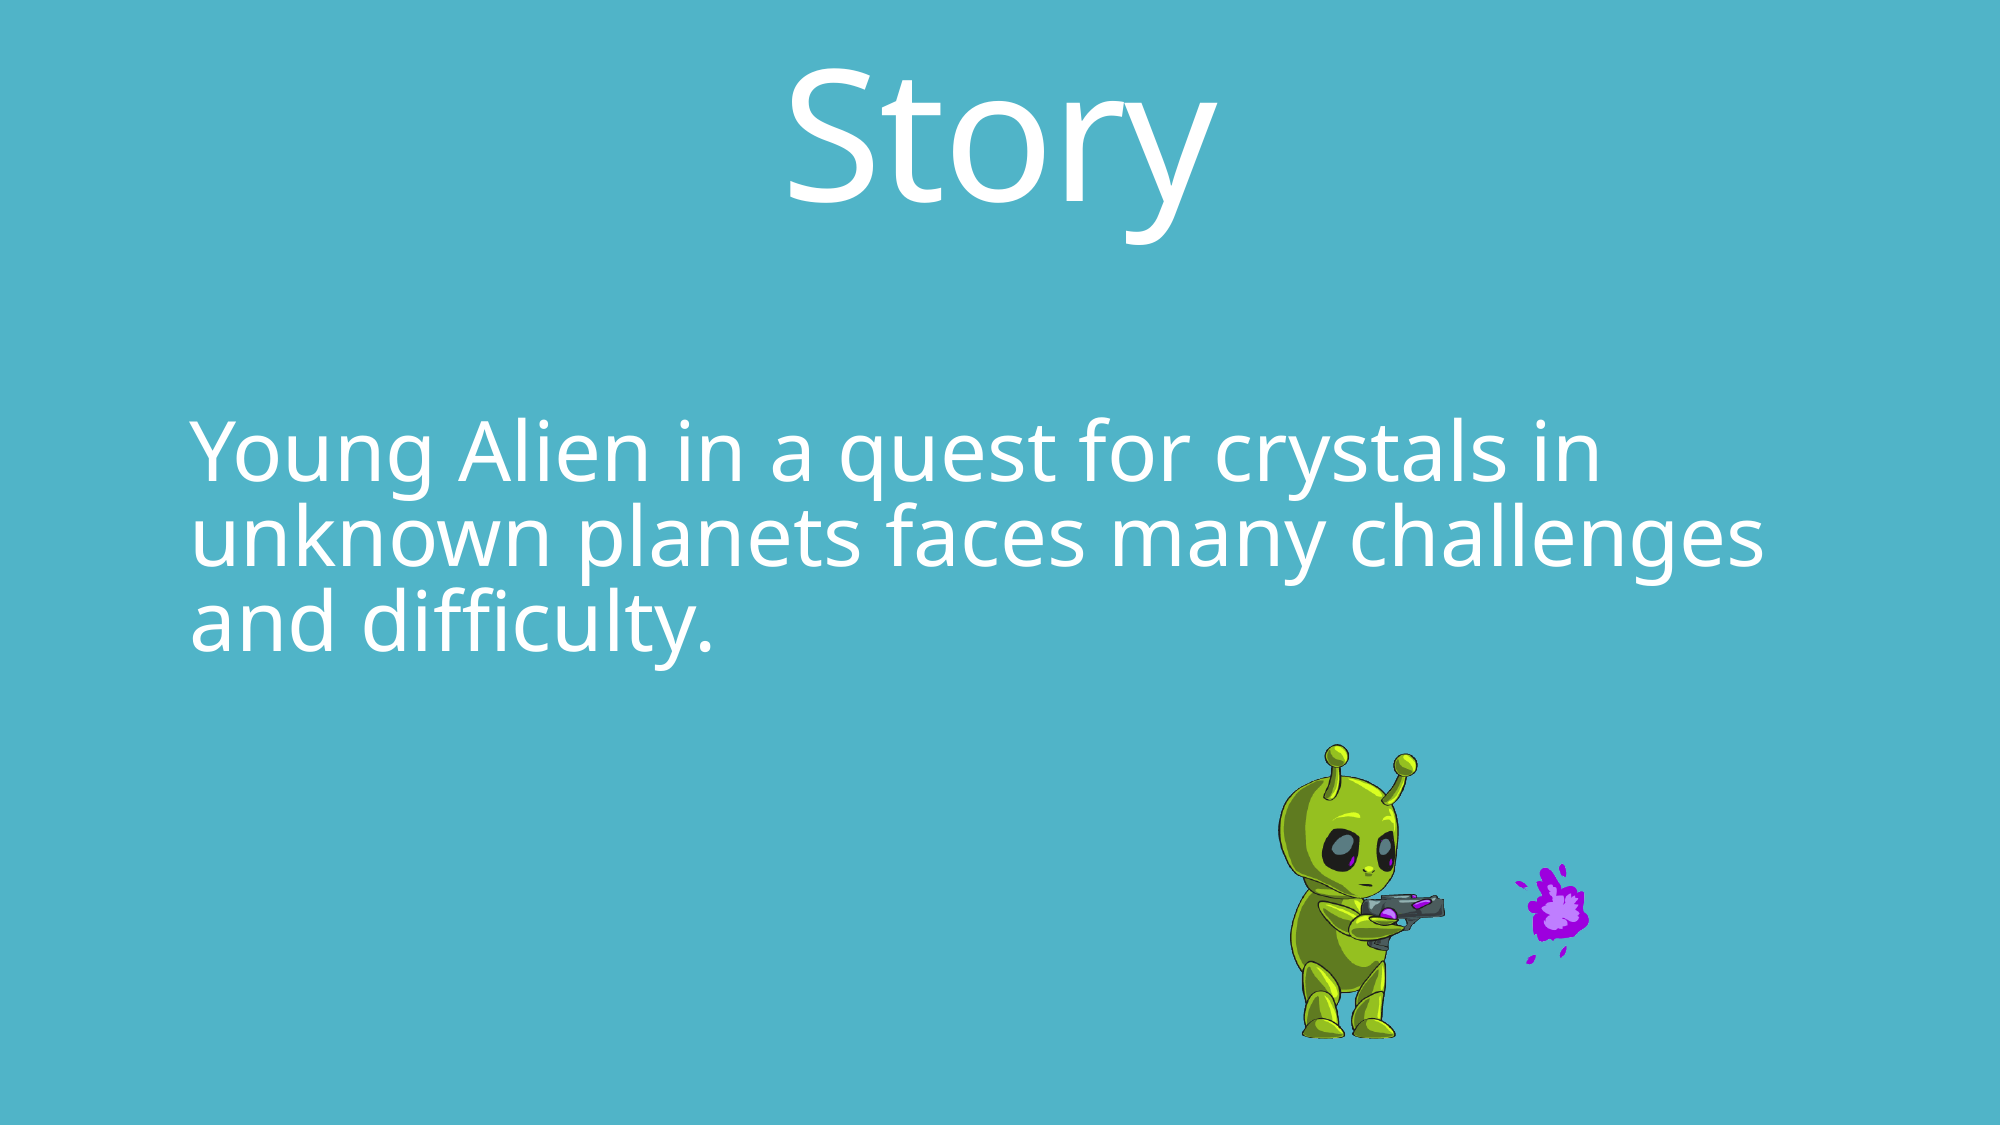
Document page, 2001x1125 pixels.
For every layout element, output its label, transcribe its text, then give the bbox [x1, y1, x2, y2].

picture [1278, 744, 1589, 1040]
title Story [132, 82, 1868, 244]
subtitle Young Alien in a quest for crystals in unknown planets faces many challenges and difficulty. [174, 406, 1909, 846]
